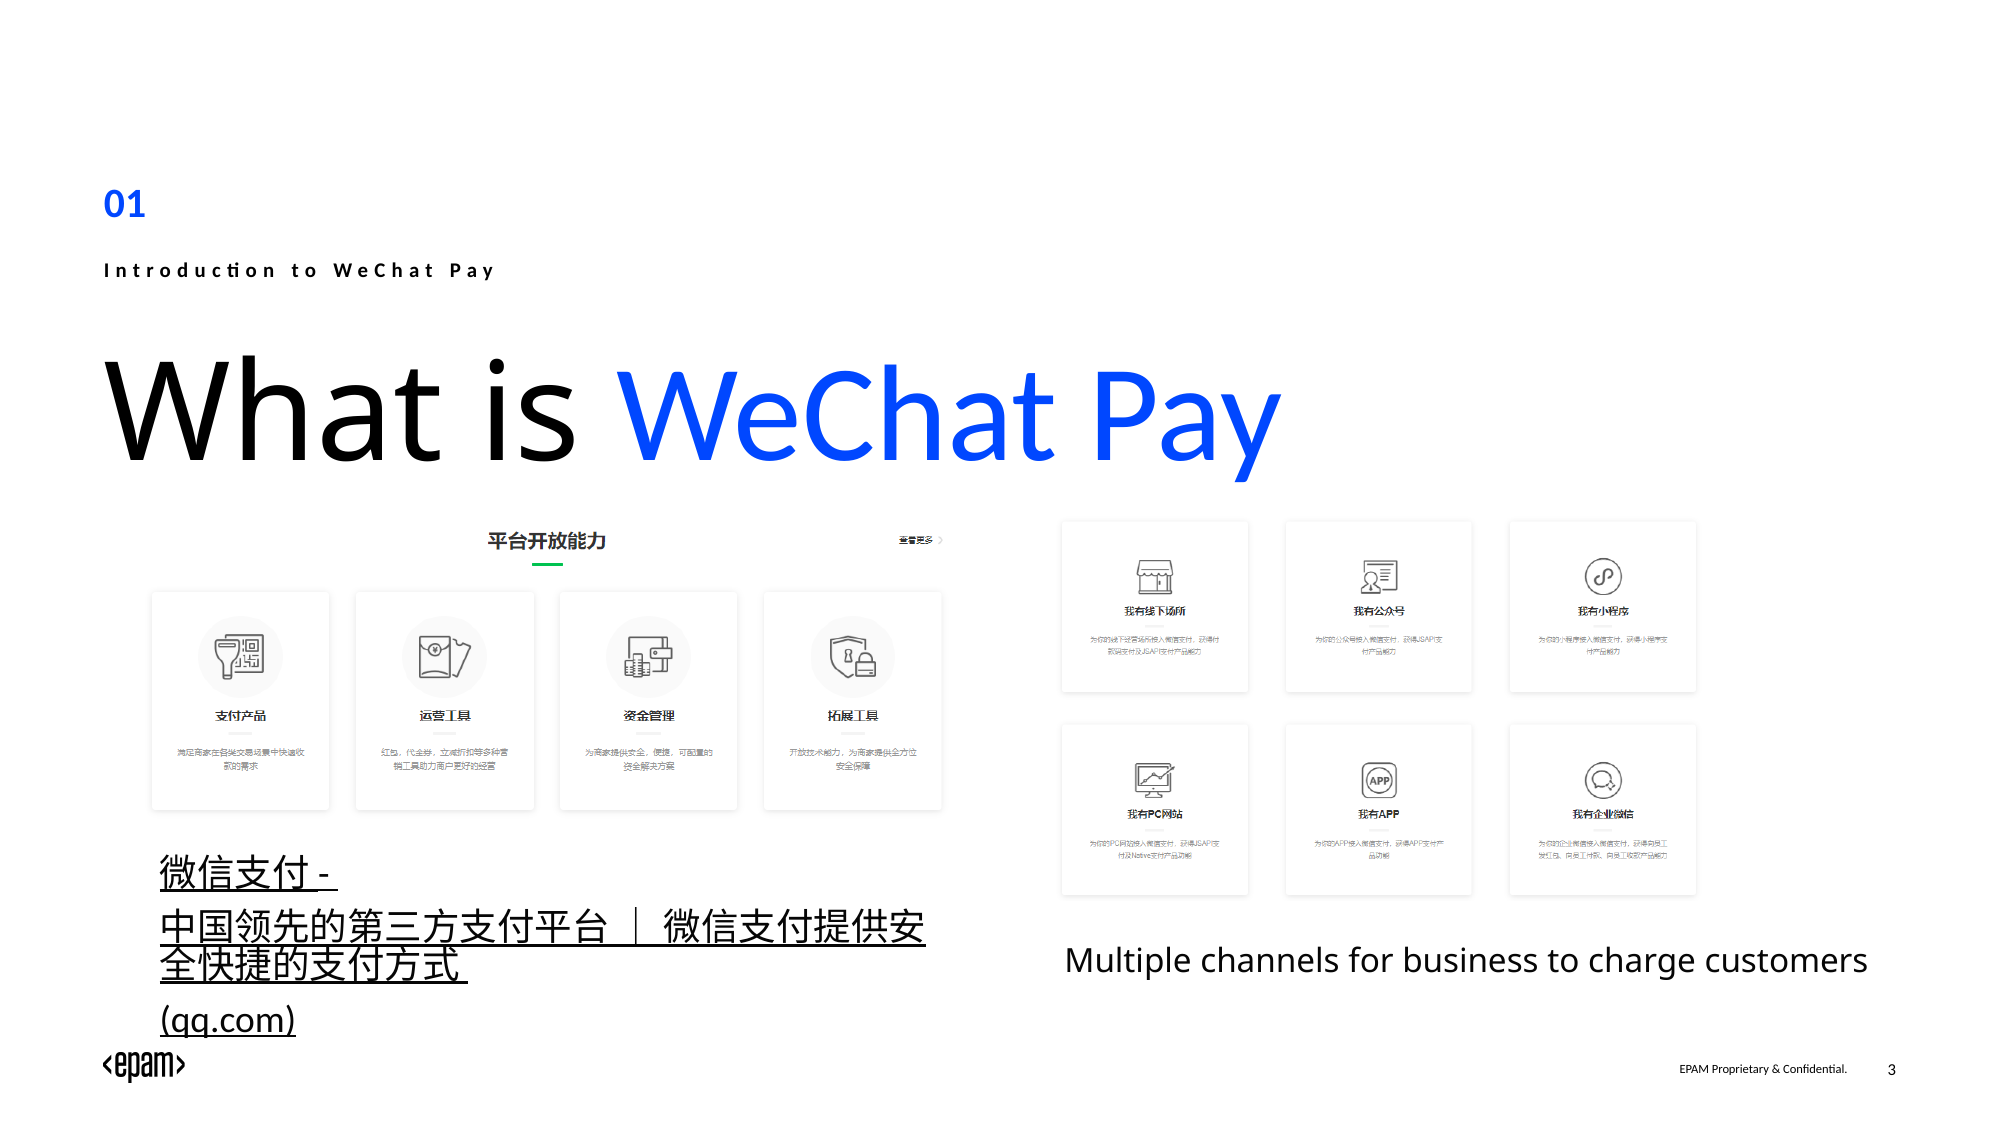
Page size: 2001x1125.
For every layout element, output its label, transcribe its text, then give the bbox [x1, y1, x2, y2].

picture [115, 506, 974, 833]
title What is WeChat Pay [103, 322, 1887, 490]
list Introduction to WeChat Pay [103, 256, 717, 282]
text_box 微信支付 - 中国领先的第三方支付平台 ｜ 微信支付提供安全快捷的支付方式 (qq.com) [144, 841, 974, 1010]
list 01 [103, 175, 186, 227]
text_box Multiple channels for business to charge customers [1064, 939, 1896, 980]
picture [1045, 506, 1709, 901]
